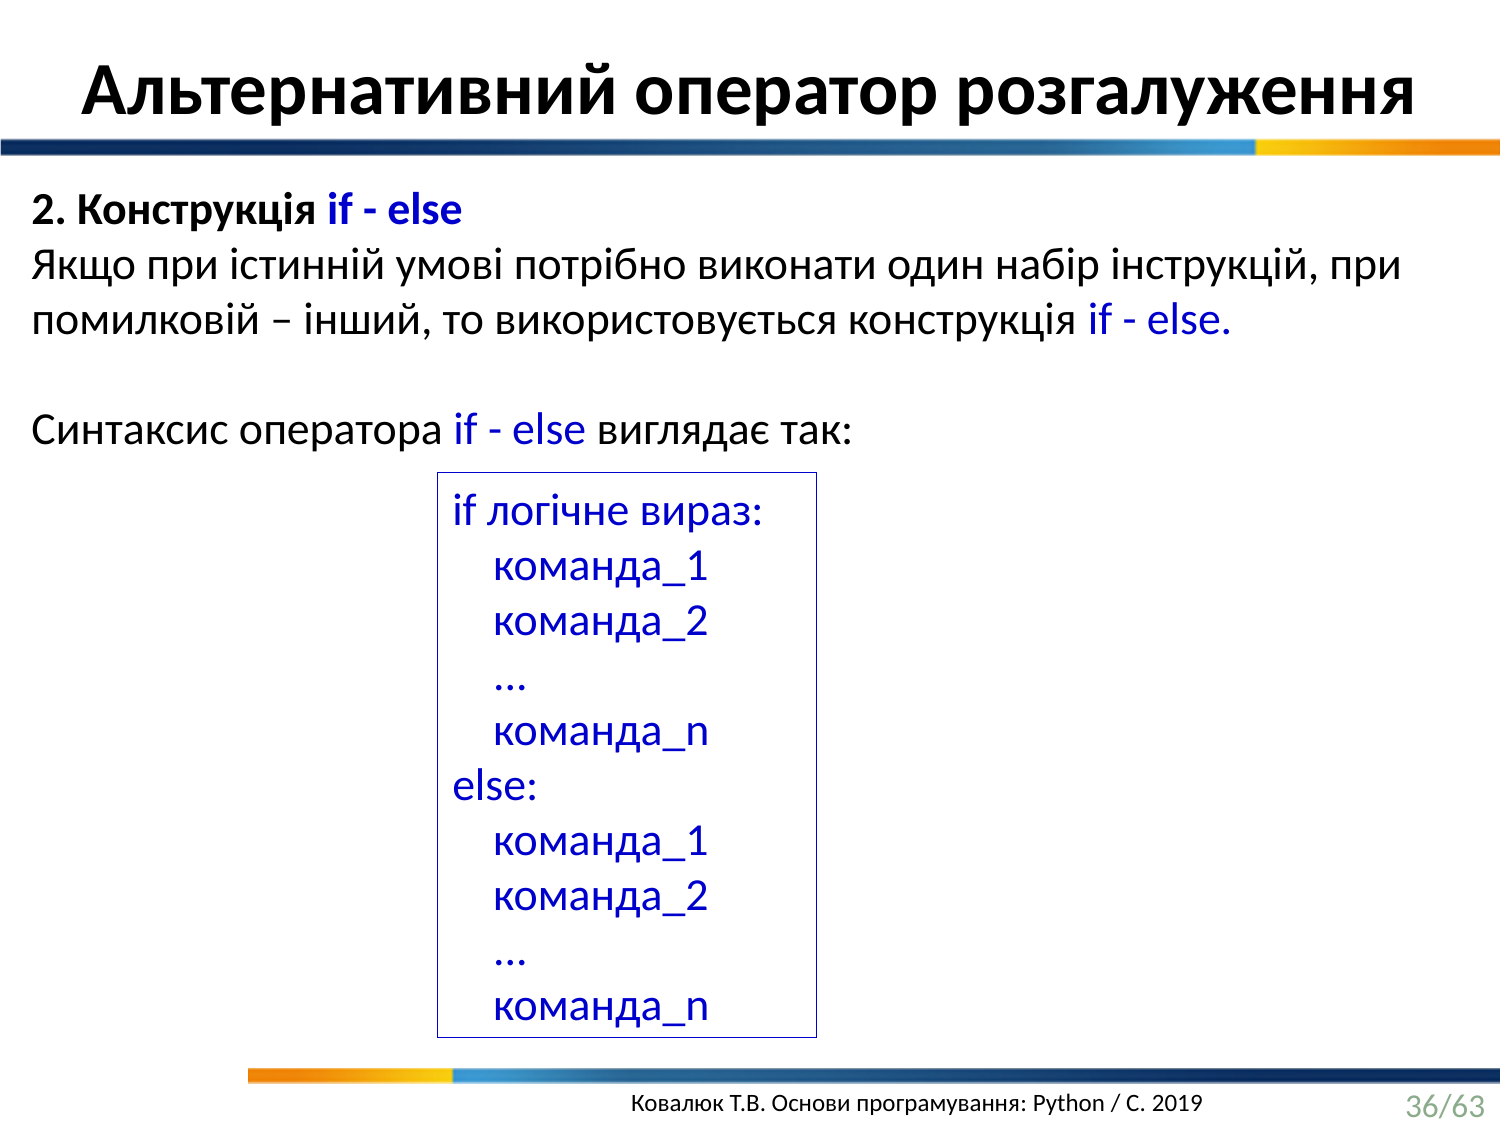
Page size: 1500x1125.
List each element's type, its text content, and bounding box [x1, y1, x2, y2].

picture [248, 1068, 1500, 1084]
slide_number 36/63 [1365, 1083, 1500, 1125]
text_box 2. Конструкція if - else Якщо при істинній умові потрібно виконати один набір інструкцій, при помилковій – інший, то використовується конструкція if - else. Синтаксис оператора if - else виглядає так: [16, 171, 1500, 462]
text_box if логічне вираз: команда_1 команда_2 ... команда_n else: команда_1 команда_2 ... команда_n [437, 472, 817, 1038]
picture [2, 139, 1500, 155]
text_box Альтернативний оператор розгалуження [0, 32, 1500, 137]
